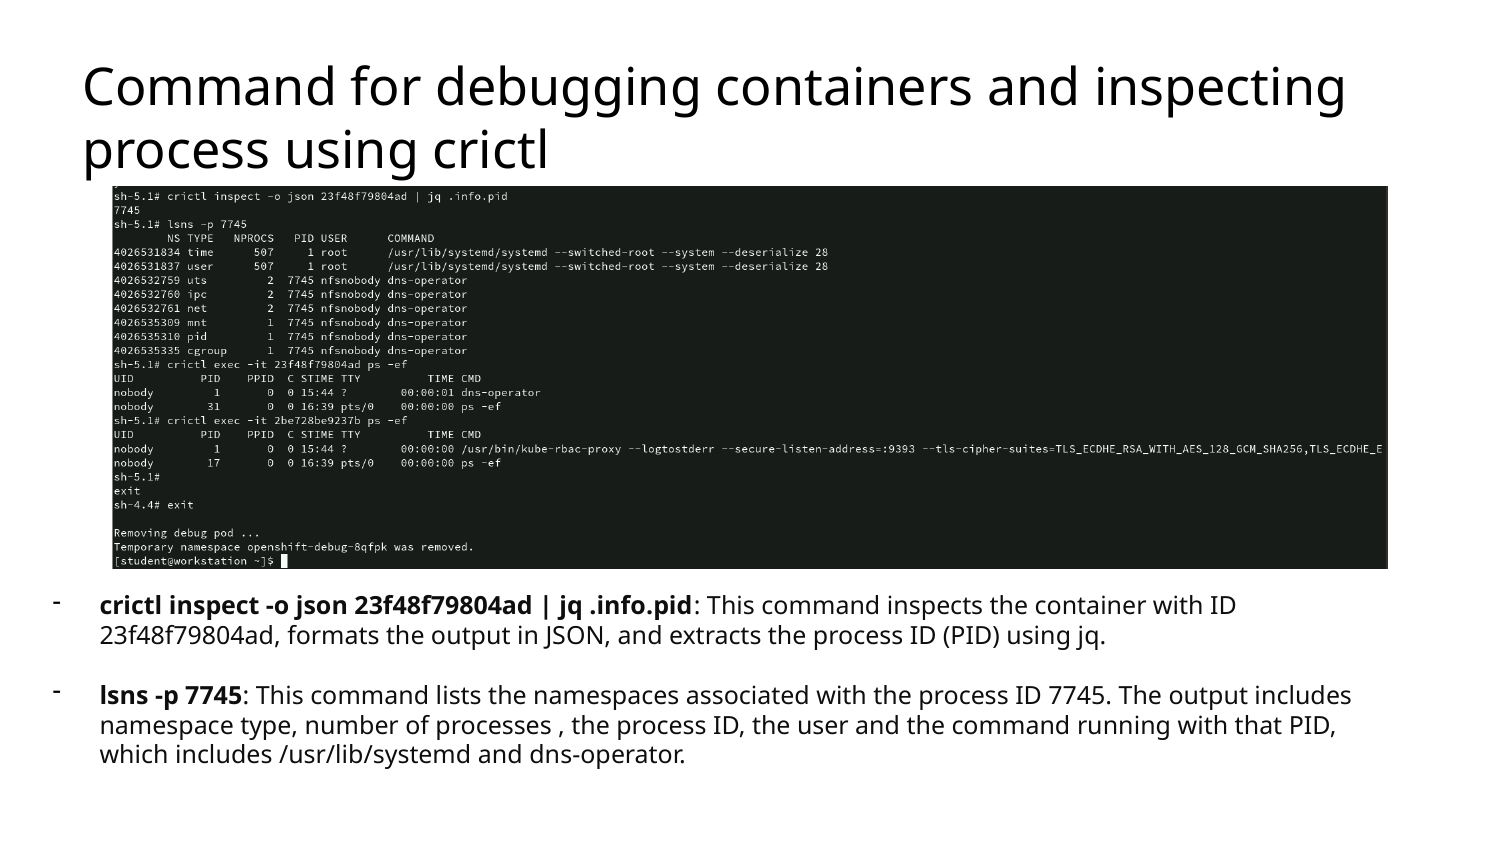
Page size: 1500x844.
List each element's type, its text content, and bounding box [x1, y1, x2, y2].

title Command for debugging containers and inspecting process using crictl [67, 38, 1455, 187]
text_box crictl inspect -o json 23f48f79804ad | jq .info.pid: This command inspects the container with ID 23f48f79804ad, formats the output in JSON, and extracts the process ID (PID) using jq. lsns -p 7745: This command lists the namespaces associated with the process ID 7745. The output includes namespace type, number of processes , the process ID, the user and the command running with that PID, which includes /usr/lib/systemd and dns-operator. [38, 581, 1388, 777]
picture [112, 186, 1388, 569]
